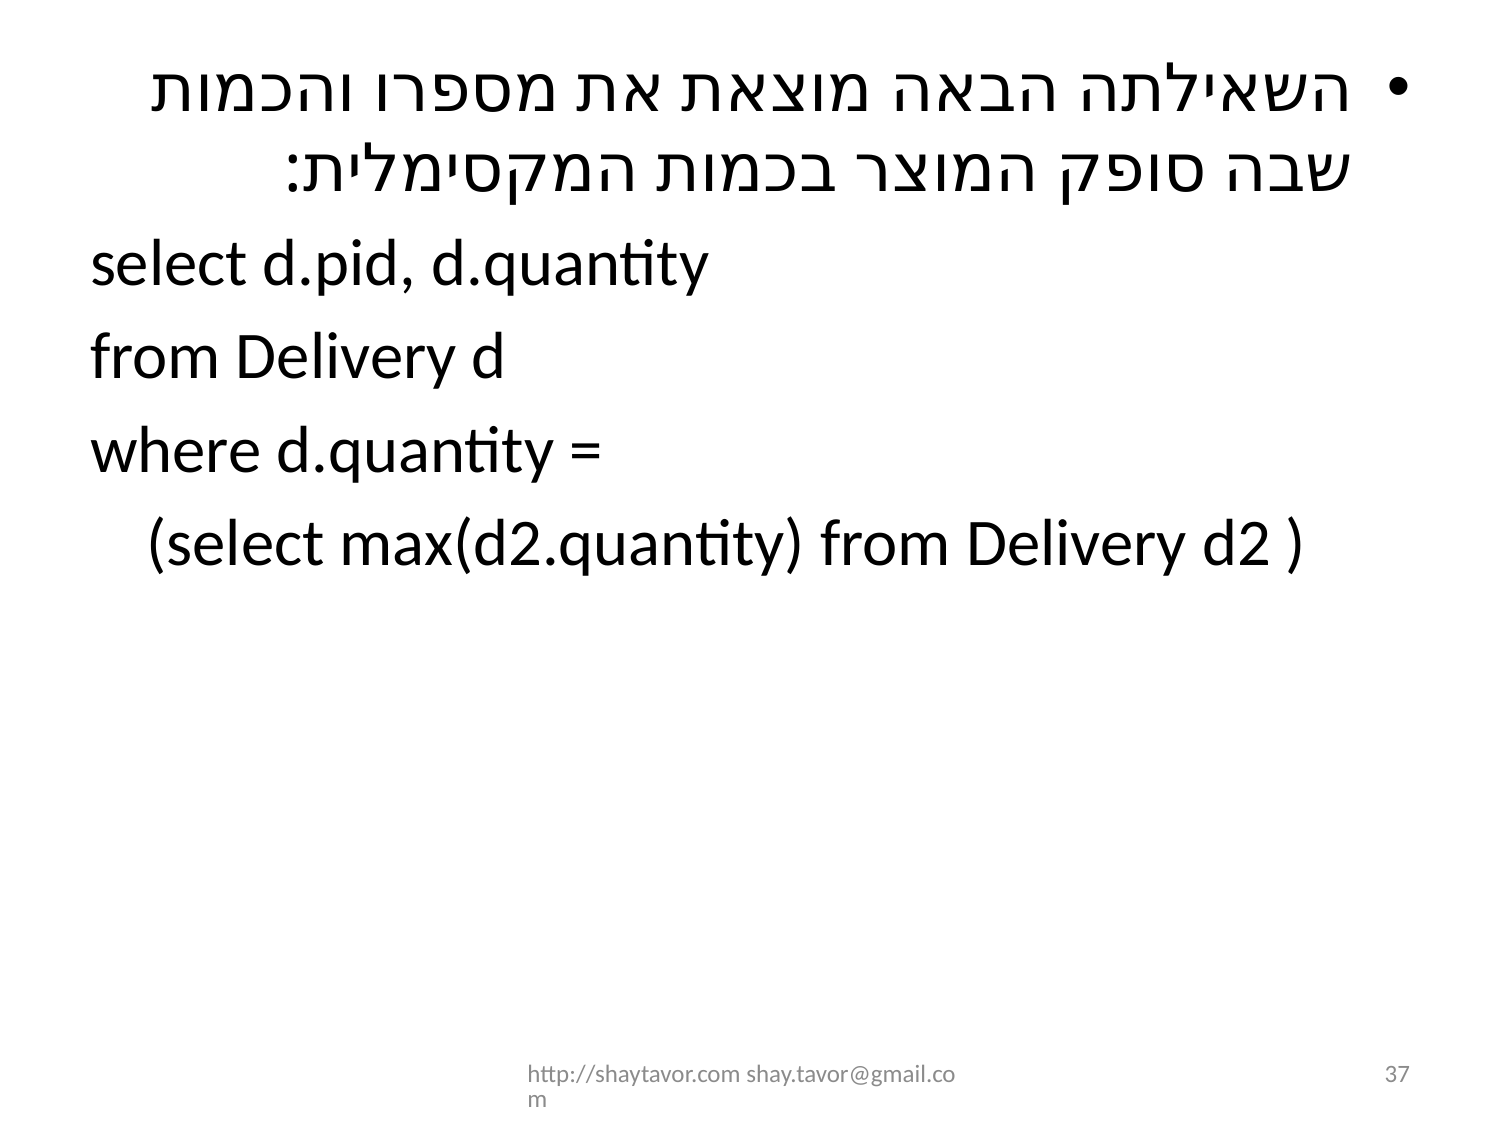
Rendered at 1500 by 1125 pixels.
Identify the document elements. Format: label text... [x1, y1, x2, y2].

footer http://shaytavor.com shay.tavor@gmail.com [512, 1042, 988, 1103]
list השאילתה הבאה מוצאת את מספרו והכמות שבה סופק המוצר בכמות המקסימלית: select d.pid, d.quantity from Delivery d where d.quantity = (select max(d2.quantity) from Delivery d2 ) [75, 37, 1425, 988]
slide_number 37 [1074, 1042, 1425, 1103]
